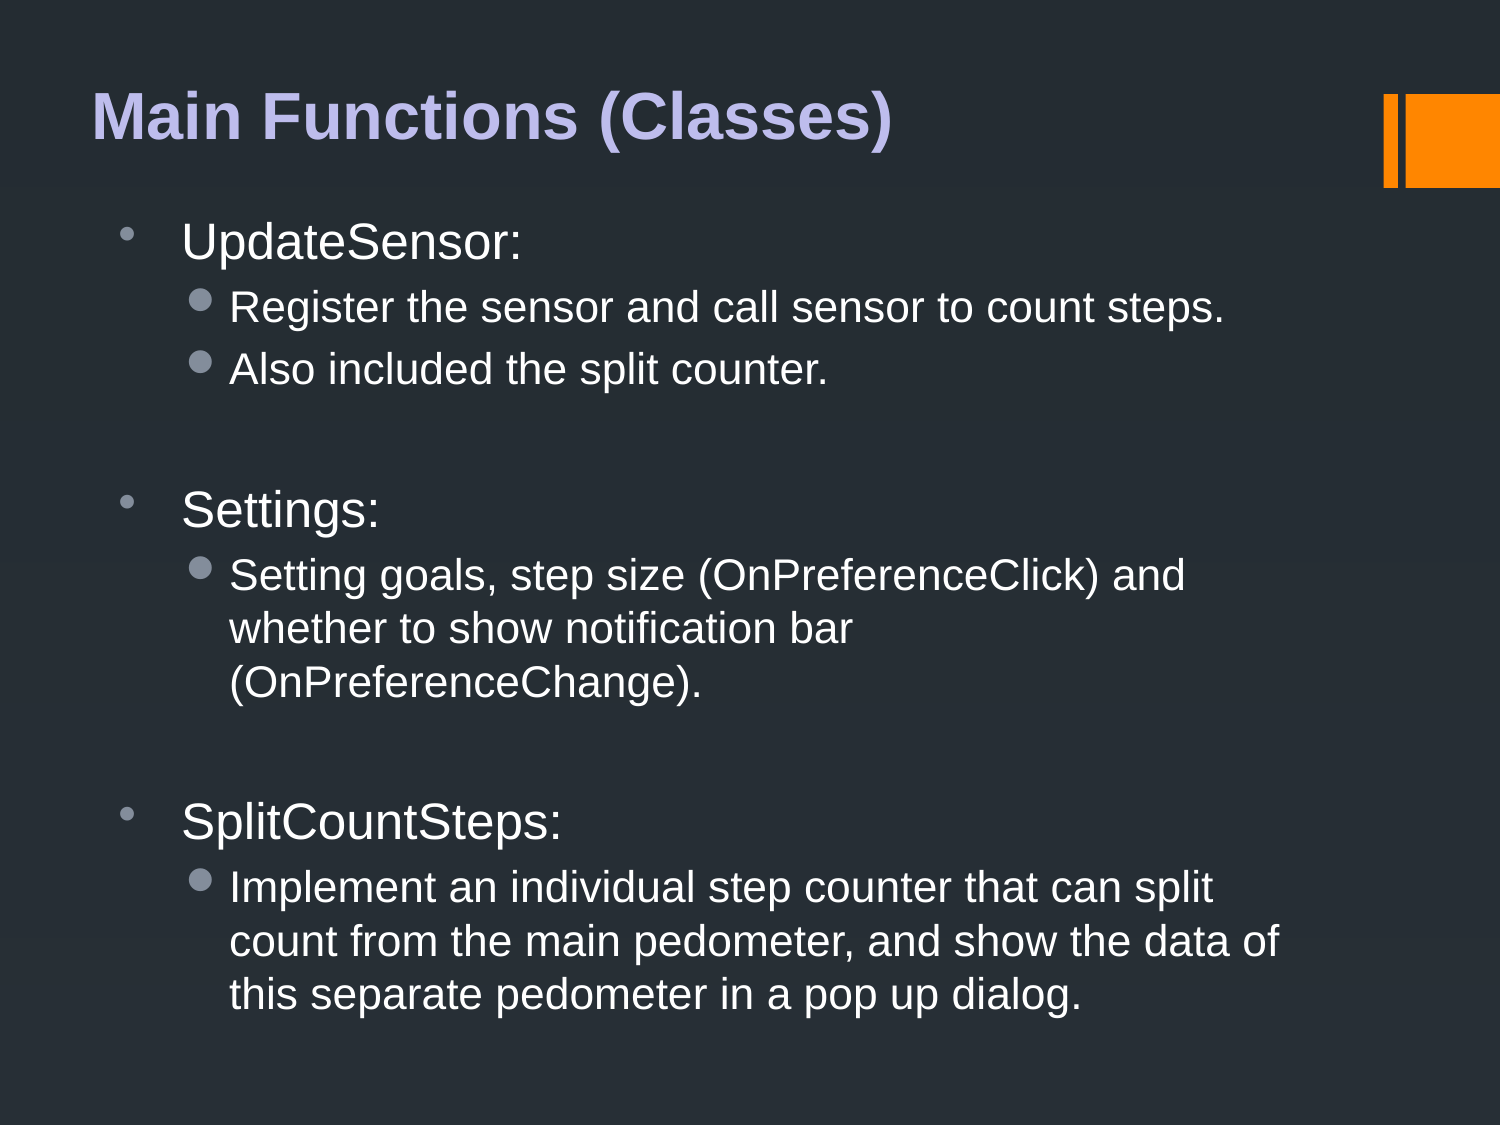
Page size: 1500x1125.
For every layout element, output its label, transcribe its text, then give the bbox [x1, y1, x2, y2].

text_box UpdateSensor: Register the sensor and call sensor to count steps. Also included the split counter. Settings: Setting goals, step size (OnPreferenceClick) and whether to show notification bar (OnPreferenceChange). SplitCountSteps: Implement an individual step counter that can split count from the main pedometer, and show the data of this separate pedometer in a pop up dialog. [99, 200, 1325, 1030]
text_box Main Functions (Classes) [76, 65, 1277, 190]
